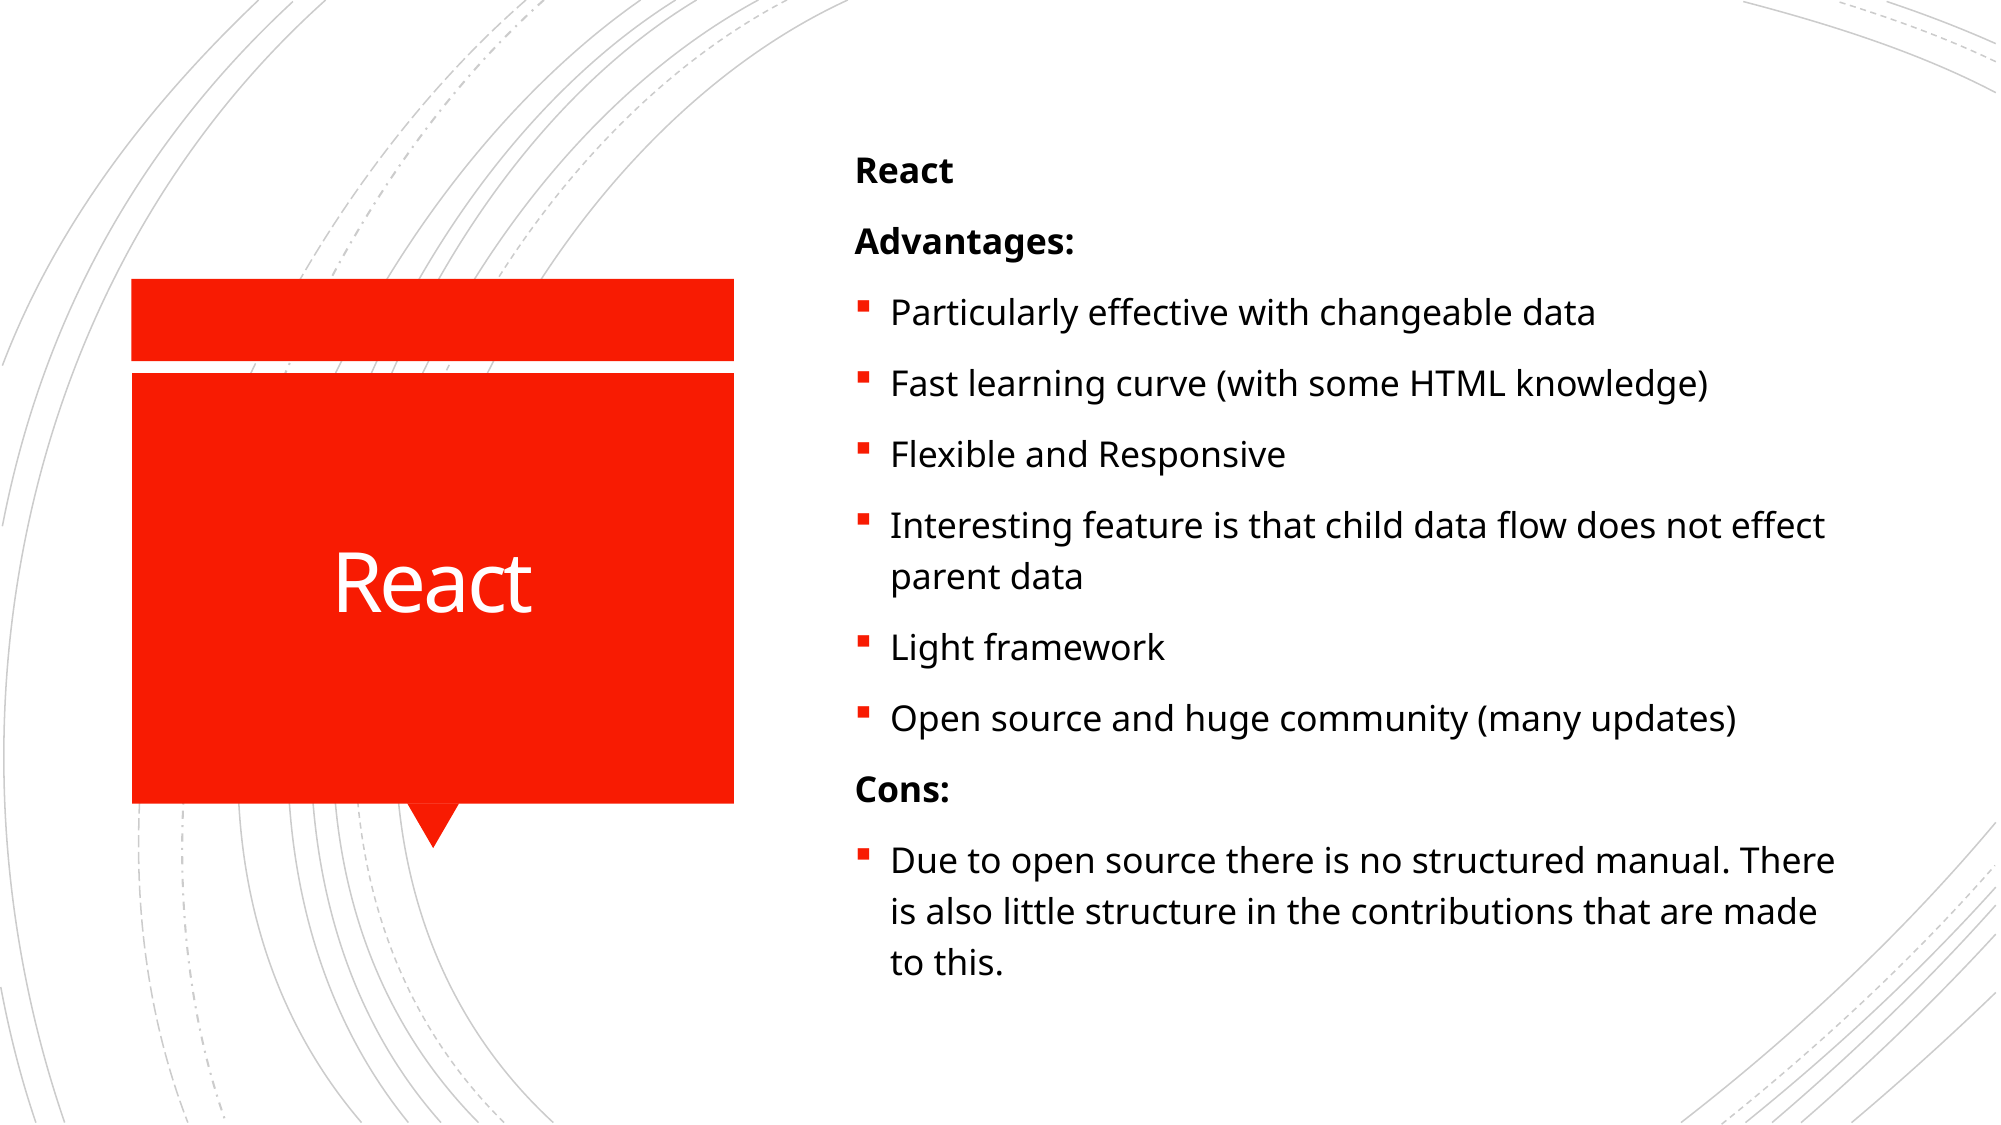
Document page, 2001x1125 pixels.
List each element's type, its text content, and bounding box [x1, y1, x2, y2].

title React [145, 385, 720, 789]
list React Advantages: Particularly effective with changeable data Fast learning curve (with some HTML knowledge) Flexible and Responsive Interesting feature is that child data flow does not effect parent data Light framework Open source and huge community (many updates) Cons: Due to open source there is no structured manual. There is also little structure in the contributions that are made to this. [839, 131, 1871, 993]
